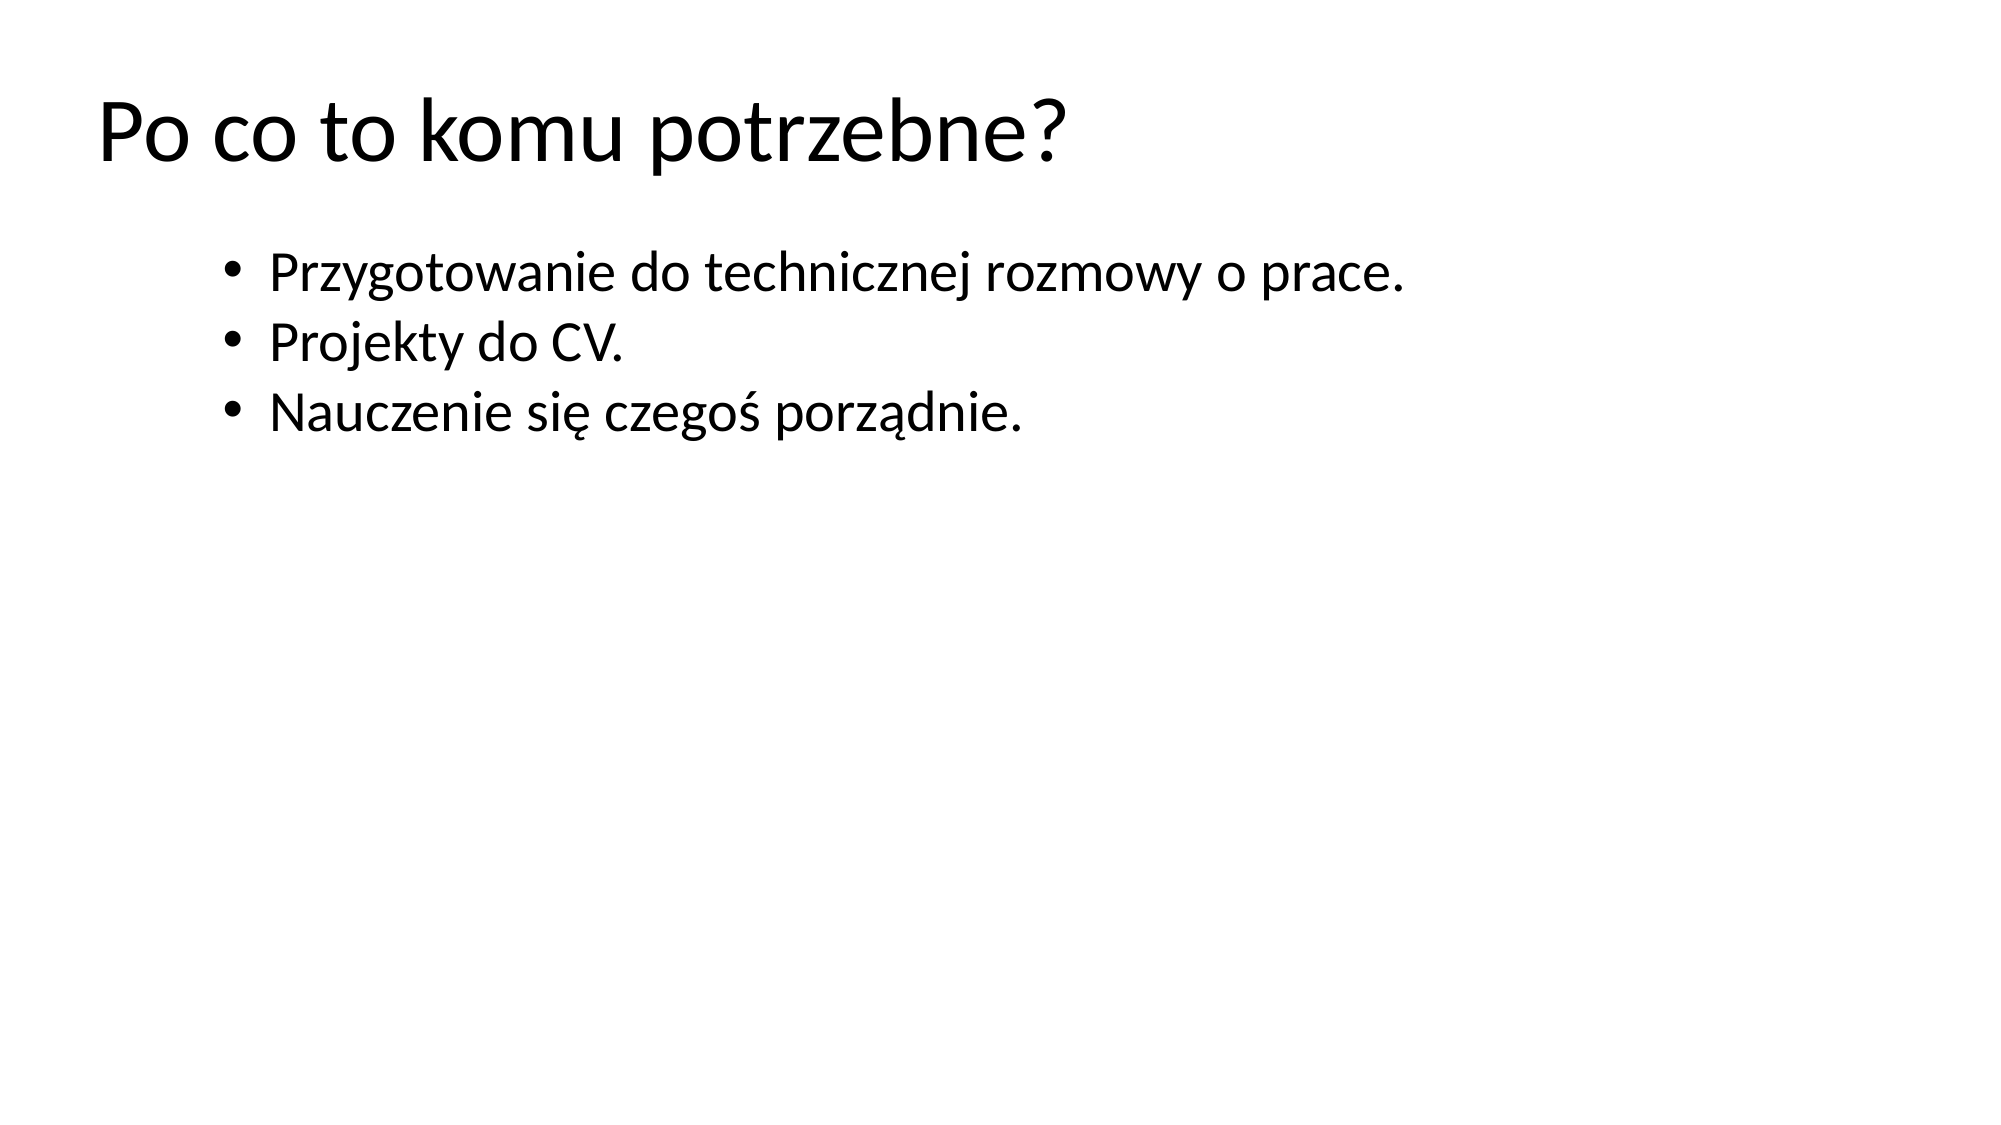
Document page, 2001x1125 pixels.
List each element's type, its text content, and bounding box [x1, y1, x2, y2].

text_box Po co to komu potrzebne? [83, 62, 1298, 188]
text_box Przygotowanie do technicznej rozmowy o prace. Projekty do CV. Nauczenie się czegoś porządnie. [207, 225, 1468, 451]
